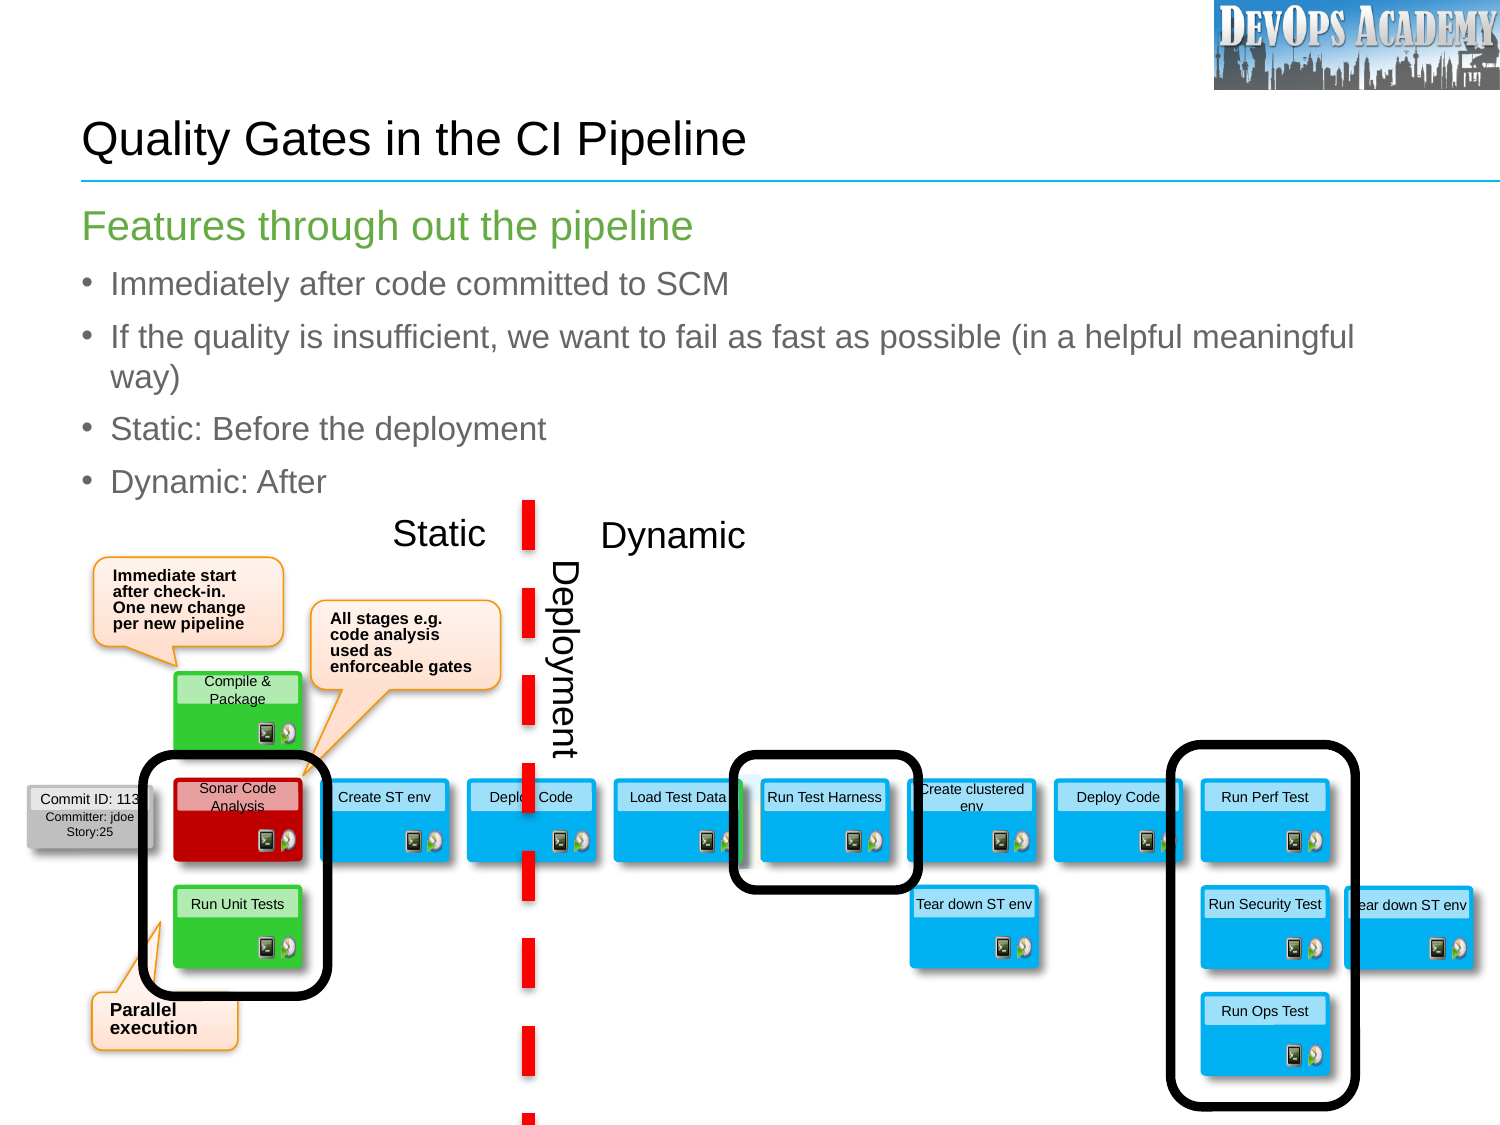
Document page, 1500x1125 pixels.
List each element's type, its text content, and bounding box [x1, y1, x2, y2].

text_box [768, 557, 1474, 1108]
picture [1419, 0, 1500, 90]
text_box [376, 499, 763, 1125]
title Quality Gates in the CI Pipeline [81, 0, 1419, 165]
list Features through out the pipeline [81, 191, 1419, 255]
list Immediately after code committed to SCM If the quality is insufficient, we want to fail as fast as possible (in a helpful meaningful way) Static: Before the deployment Dynamic: After [81, 255, 1419, 546]
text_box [26, 557, 371, 1108]
